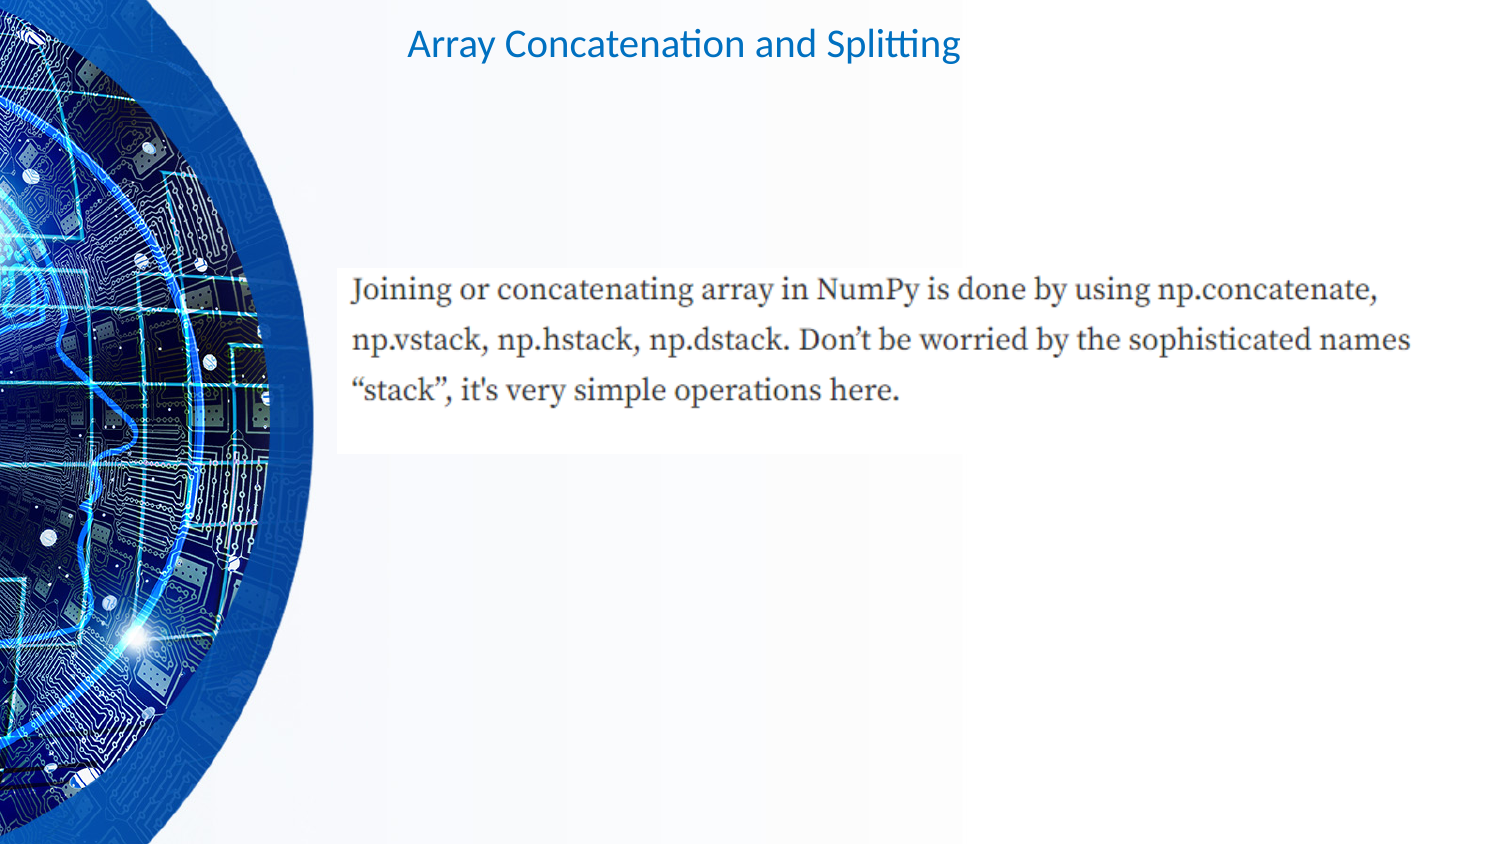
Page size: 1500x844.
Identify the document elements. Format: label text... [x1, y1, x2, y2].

title Array Concatenation and Splitting [392, 9, 1281, 74]
picture [0, 0, 1500, 844]
